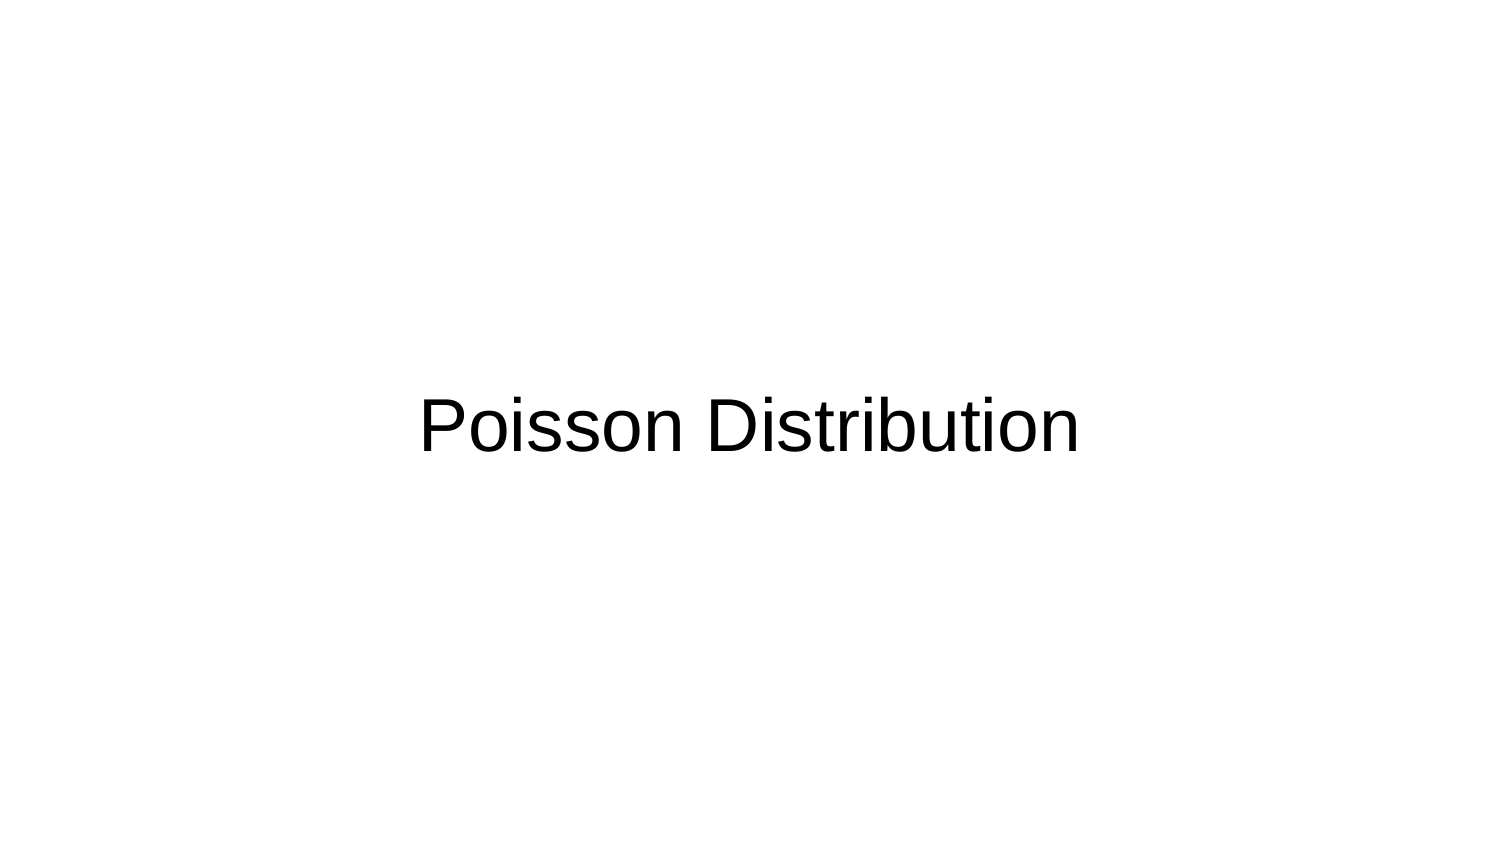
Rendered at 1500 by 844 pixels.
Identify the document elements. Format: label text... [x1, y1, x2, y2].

title Poisson Distribution [51, 352, 1449, 491]
